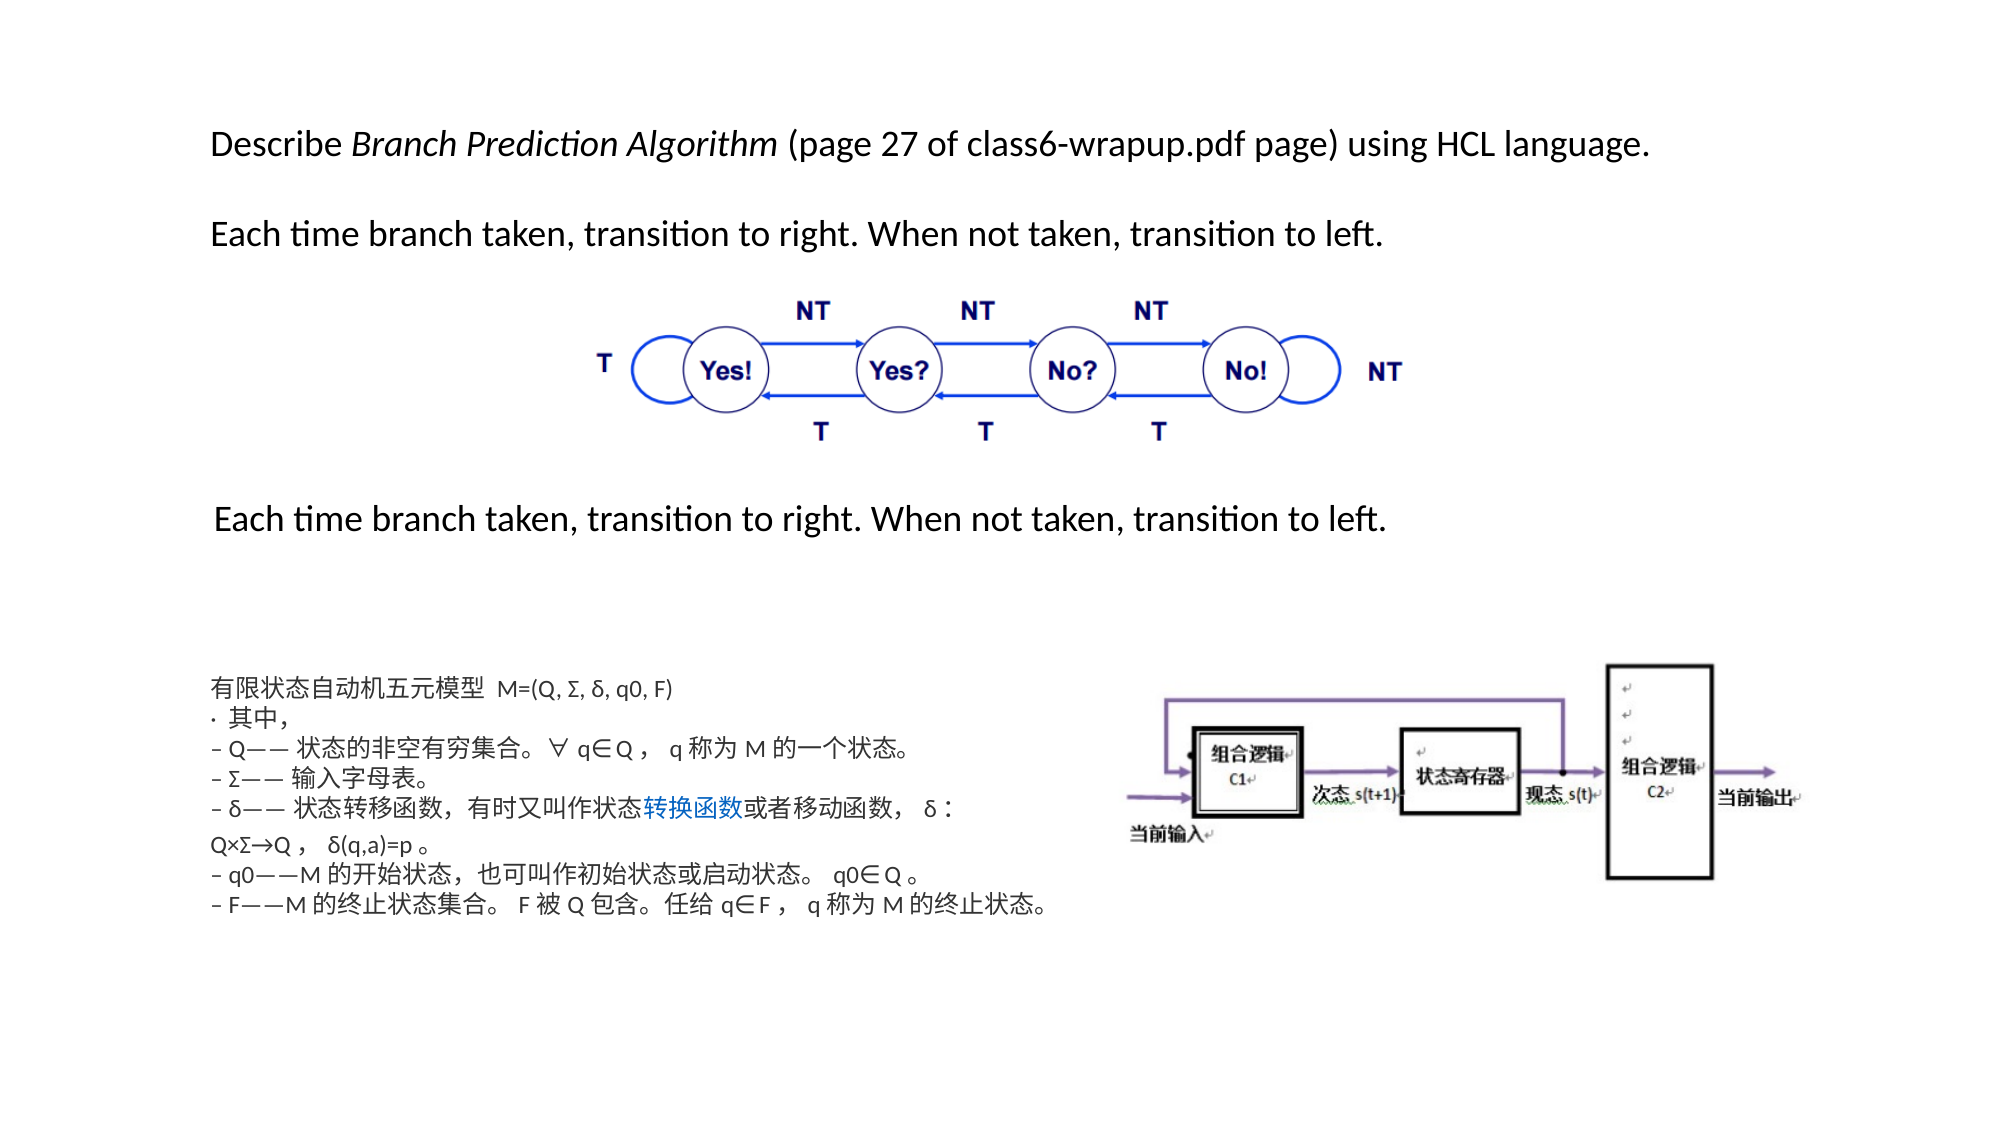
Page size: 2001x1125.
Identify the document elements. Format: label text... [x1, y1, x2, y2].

text_box 有限状态自动机五元模型 M=(Q, Σ, δ, q0, F) · 其中， – Q——状态的非空有穷集合。∀q∈Q，q称为M的一个状态。 – Σ——输入字母表。 – δ——状态转移函数，有时又叫作状态转换函数或者移动函数，δ：Q×Σ→Q，δ(q,a)=p。 – q0——M的开始状态，也可叫作初始状态或启动状态。q0∈Q。 – F——M的终止状态集合。F被Q包含。任给q∈F，q称为M的终止状态。 [195, 665, 1151, 926]
text_box Each time branch taken, transition to right. When not taken, transition to left. [155, 487, 1645, 547]
picture [565, 284, 1431, 445]
picture [1039, 640, 1850, 923]
text_box Describe Branch Prediction Algorithm (page 27 of class6-wrapup.pdf page) using HCL language. Each time branch taken, transition to right. When not taken, transition to left. [195, 111, 1696, 307]
